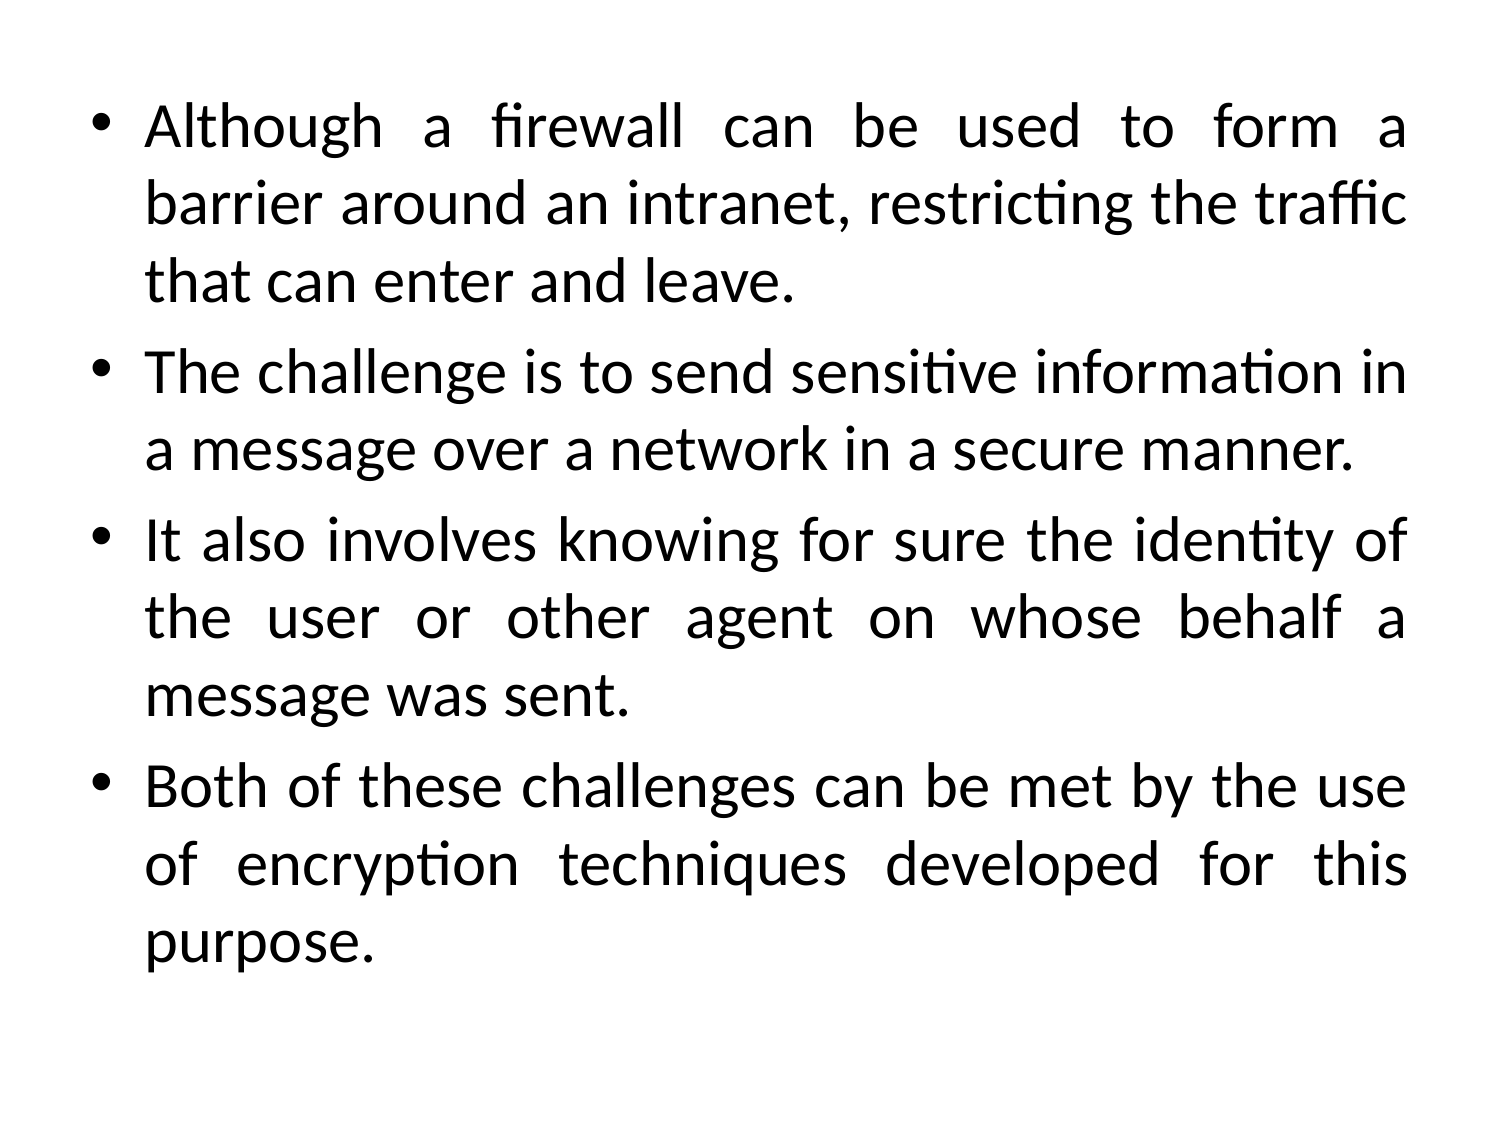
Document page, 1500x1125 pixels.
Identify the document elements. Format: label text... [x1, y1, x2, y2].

list Although a firewall can be used to form a barrier around an intranet, restricting the traffic that can enter and leave. The challenge is to send sensitive information in a message over a network in a secure manner. It also involves knowing for sure the identity of the user or other agent on whose behalf a message was sent. Both of these challenges can be met by the use of encryption techniques developed for this purpose. [75, 75, 1425, 1005]
